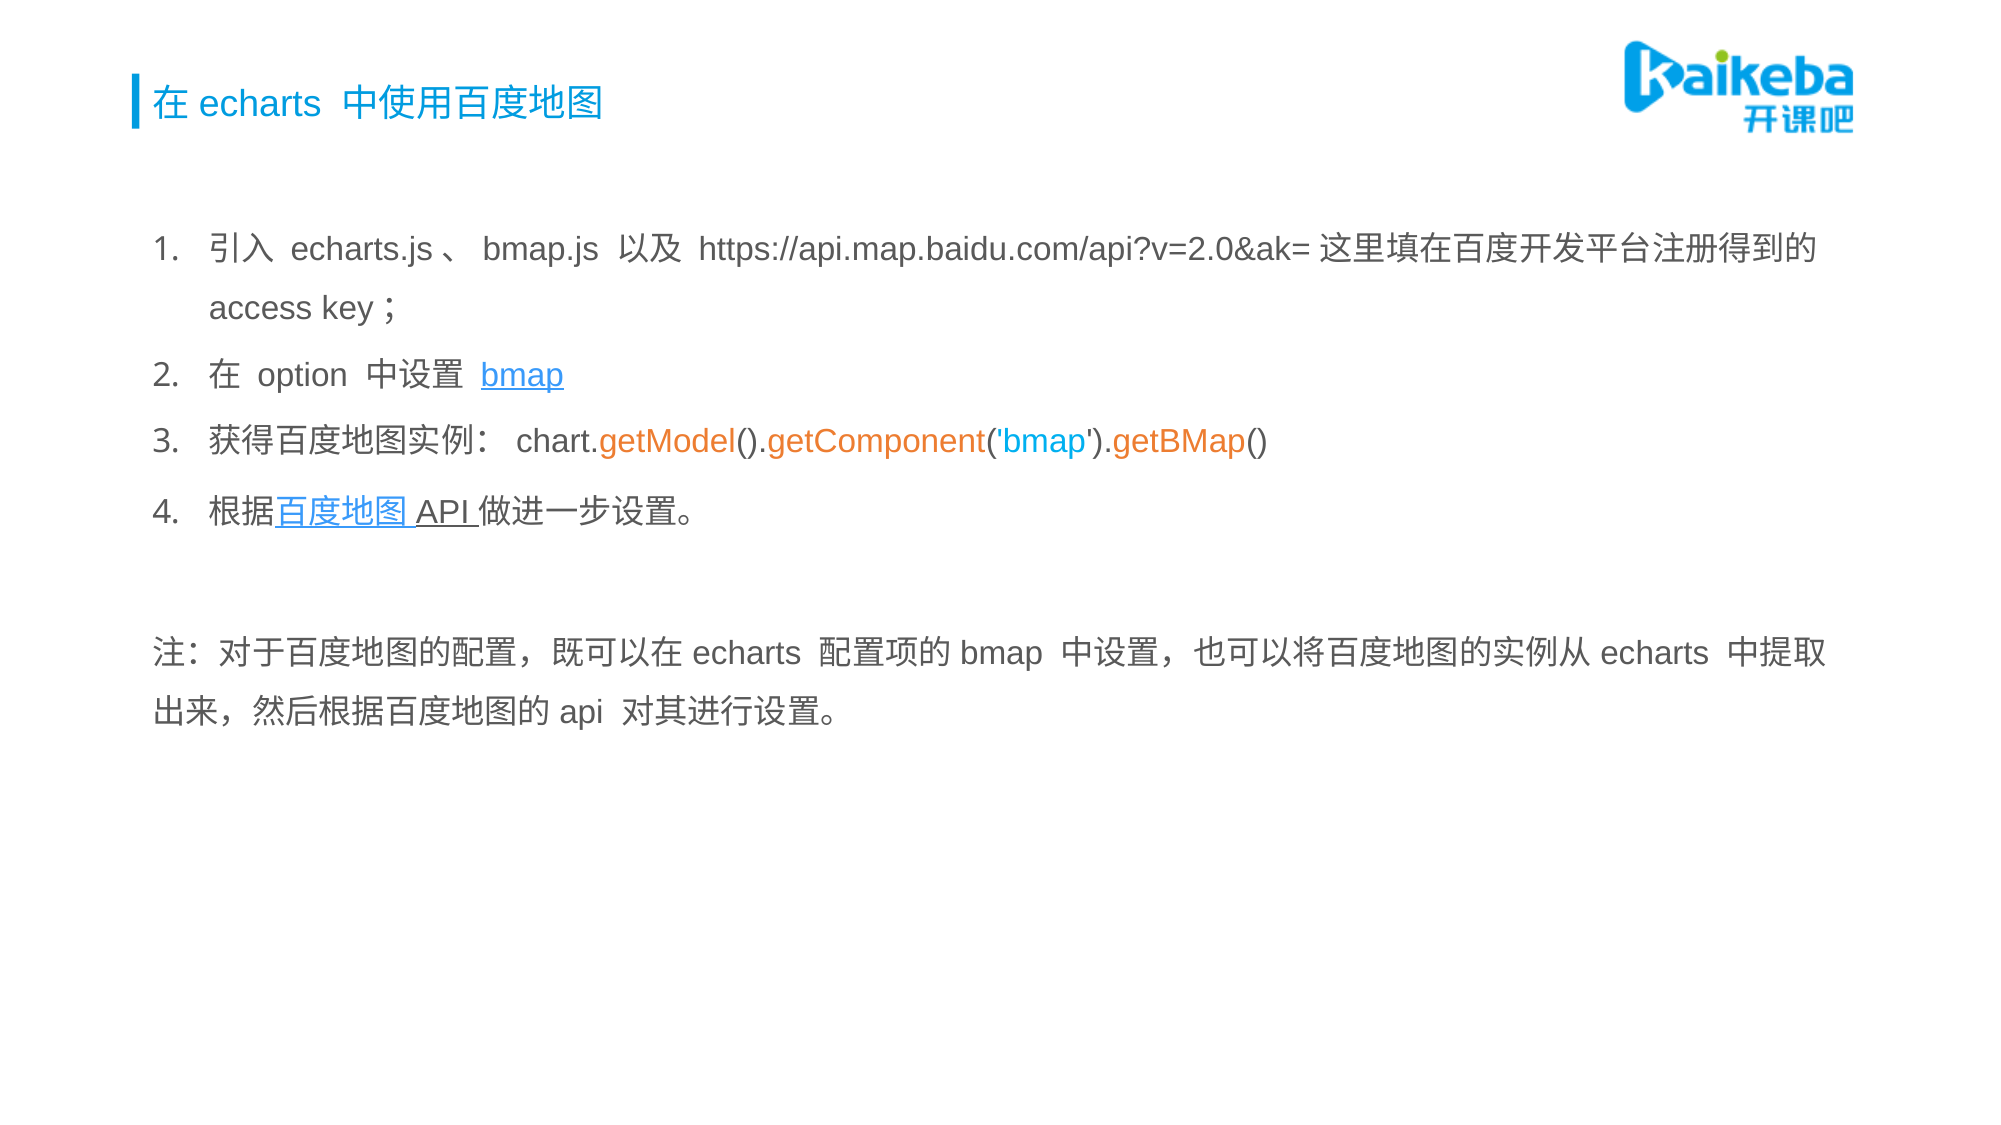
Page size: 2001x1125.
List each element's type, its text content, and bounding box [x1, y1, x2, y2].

title 在echarts 中使用百度地图 [137, 59, 1863, 148]
picture [1612, 31, 1866, 143]
list 引入 echarts.js、bmap.js 以及 https://api.map.baidu.com/api?v=2.0&ak=这里填在百度开发平台注册得到的 access key； 在 option 中设置 bmap 获得百度地图实例：chart.getModel().getComponent('bmap').getBMap() 根据百度地图 API 做进一步设置。 注：对于百度地图的配置，既可以在echarts 配置项的bmap 中设置，也可以将百度地图的实例从echarts 中提取出来，然后根据百度地图的api 对其进行设置。 [137, 199, 1863, 1014]
picture [1640, 50, 1650, 59]
